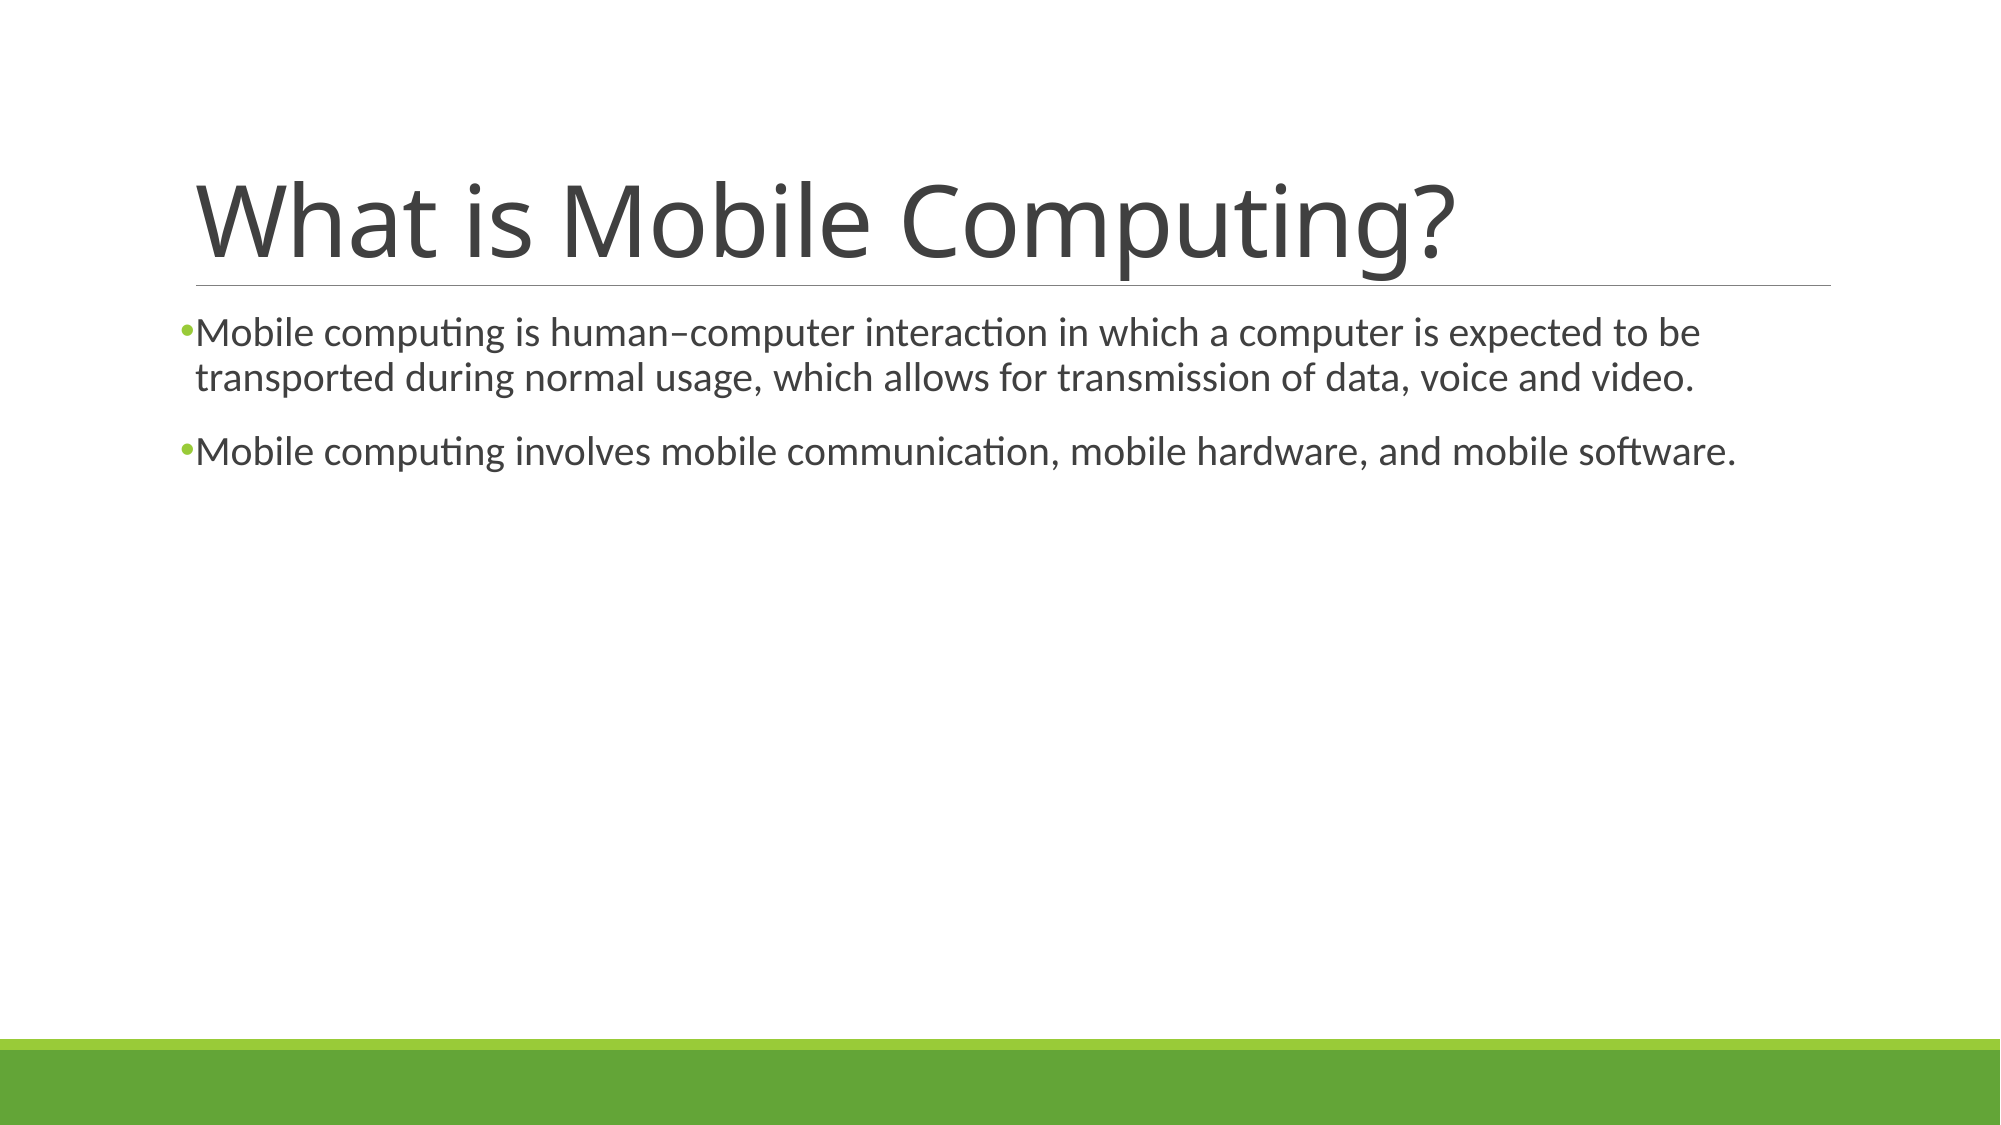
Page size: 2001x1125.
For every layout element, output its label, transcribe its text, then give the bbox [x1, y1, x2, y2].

title What is Mobile Computing? [180, 47, 1830, 285]
list Mobile computing is human–computer interaction in which a computer is expected to be transported during normal usage, which allows for transmission of data, voice and video. Mobile computing involves mobile communication, mobile hardware, and mobile software. [180, 302, 1830, 963]
